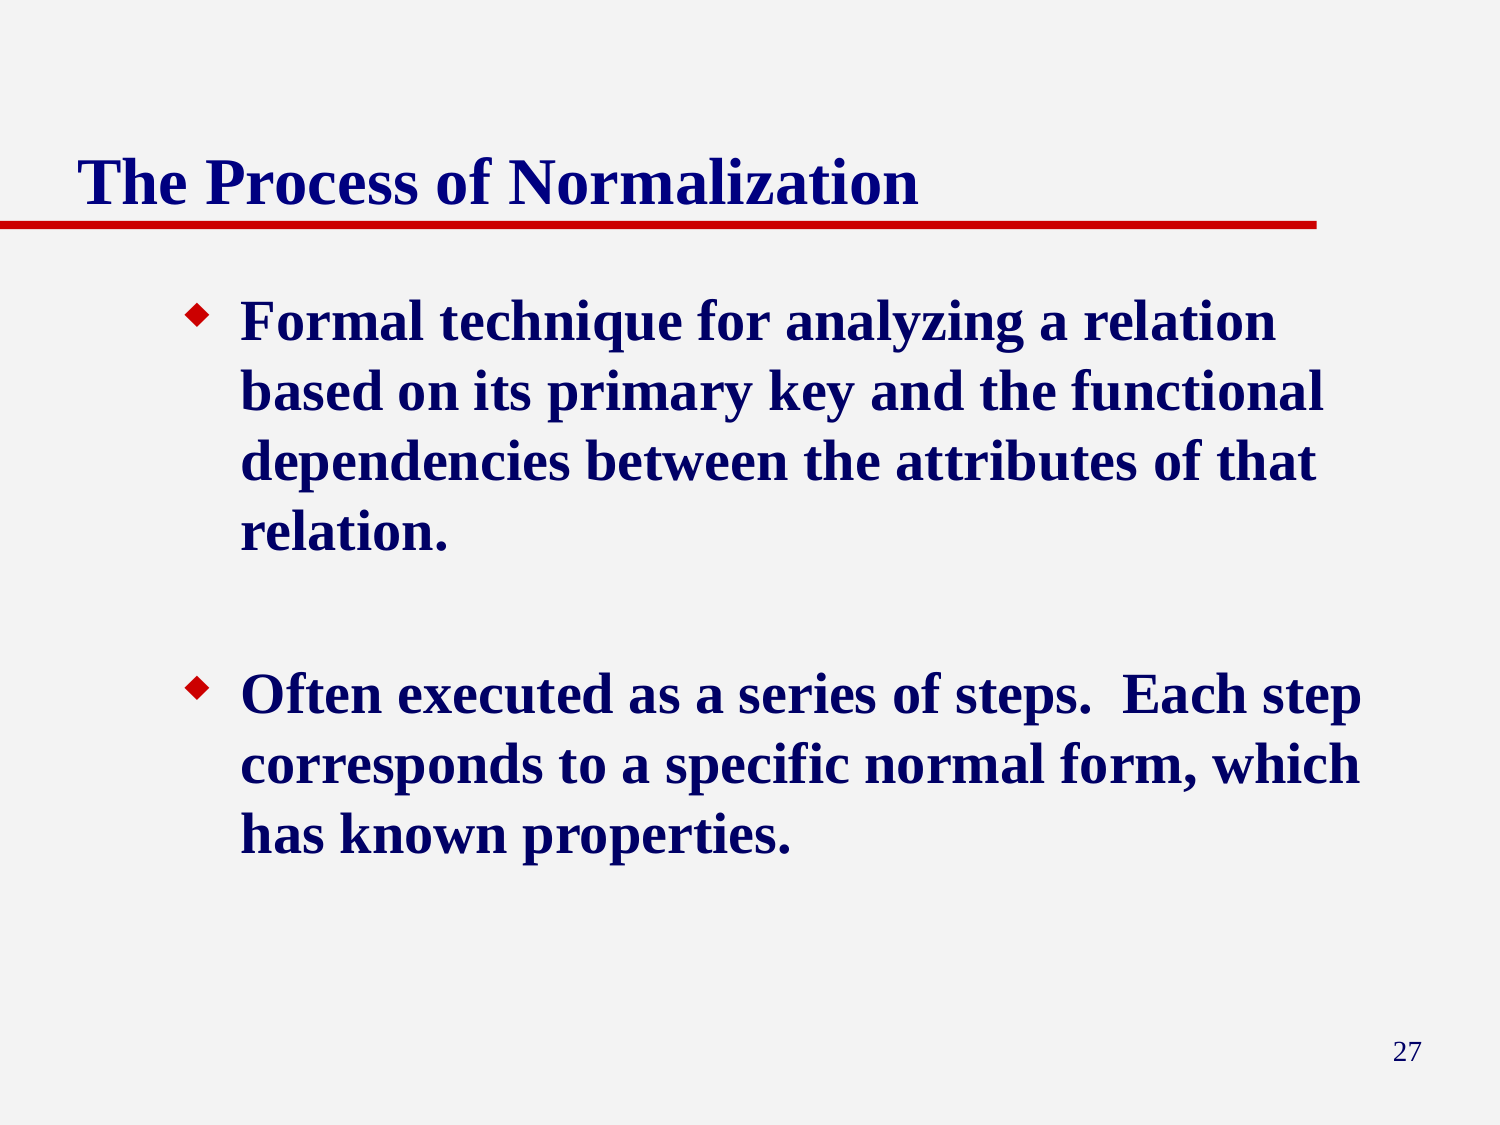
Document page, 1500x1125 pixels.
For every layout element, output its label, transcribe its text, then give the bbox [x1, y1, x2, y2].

list Formal technique for analyzing a relation based on its primary key and the functional dependencies between the attributes of that relation. Often executed as a series of steps. Each step corresponds to a specific normal form, which has known properties. [169, 275, 1438, 950]
title The Process of Normalization [62, 43, 1338, 225]
slide_number 27 [1124, 1012, 1438, 1088]
